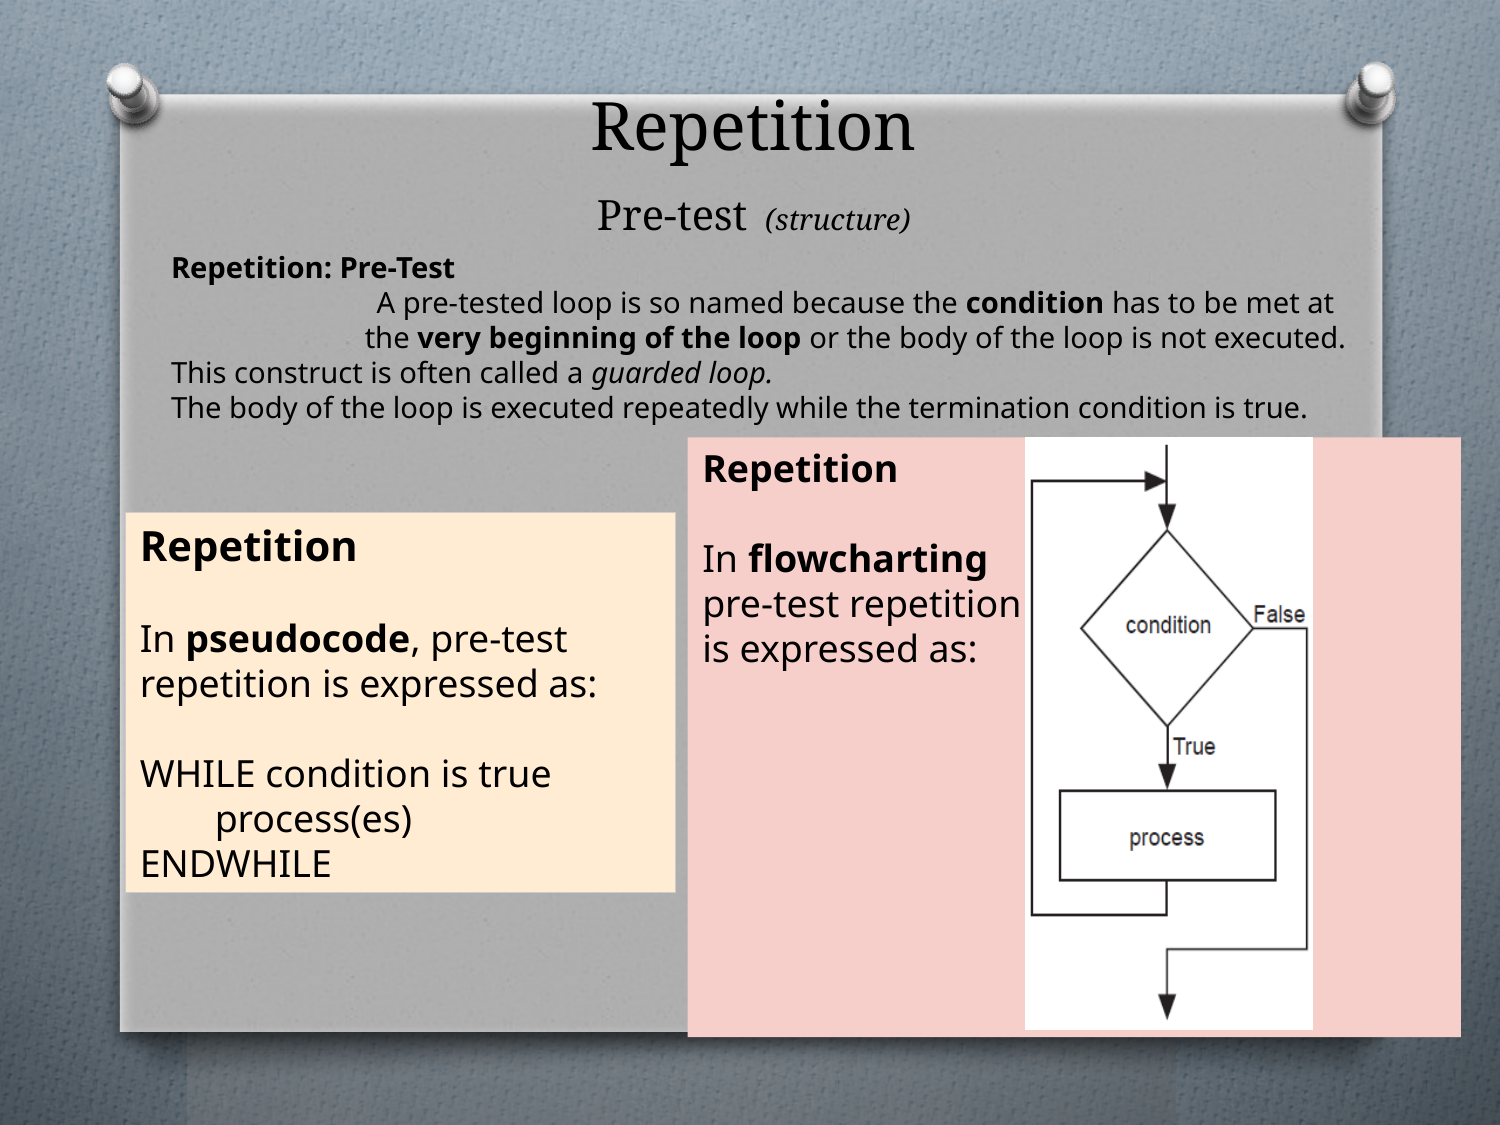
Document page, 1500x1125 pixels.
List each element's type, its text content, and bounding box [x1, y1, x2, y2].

text_box Repetition In flowcharting pre-test repetition is expressed as: [687, 437, 1461, 1038]
picture [1024, 437, 1313, 1030]
title Repetition Pre-test (structure) [182, 65, 1325, 241]
text_box Repetition In pseudocode, pre-test repetition is expressed as: WHILE condition is true process(es) ENDWHILE [125, 512, 676, 893]
text_box Repetition: Pre-Test A pre-tested loop is so named because the condition has to be met at the very beginning of the loop or the body of the loop is not executed. This construct is often called a guarded loop. The body of the loop is executed repeatedly while the termination condition is true. [156, 241, 1500, 432]
picture [1325, 35, 1439, 156]
picture [75, 29, 192, 153]
